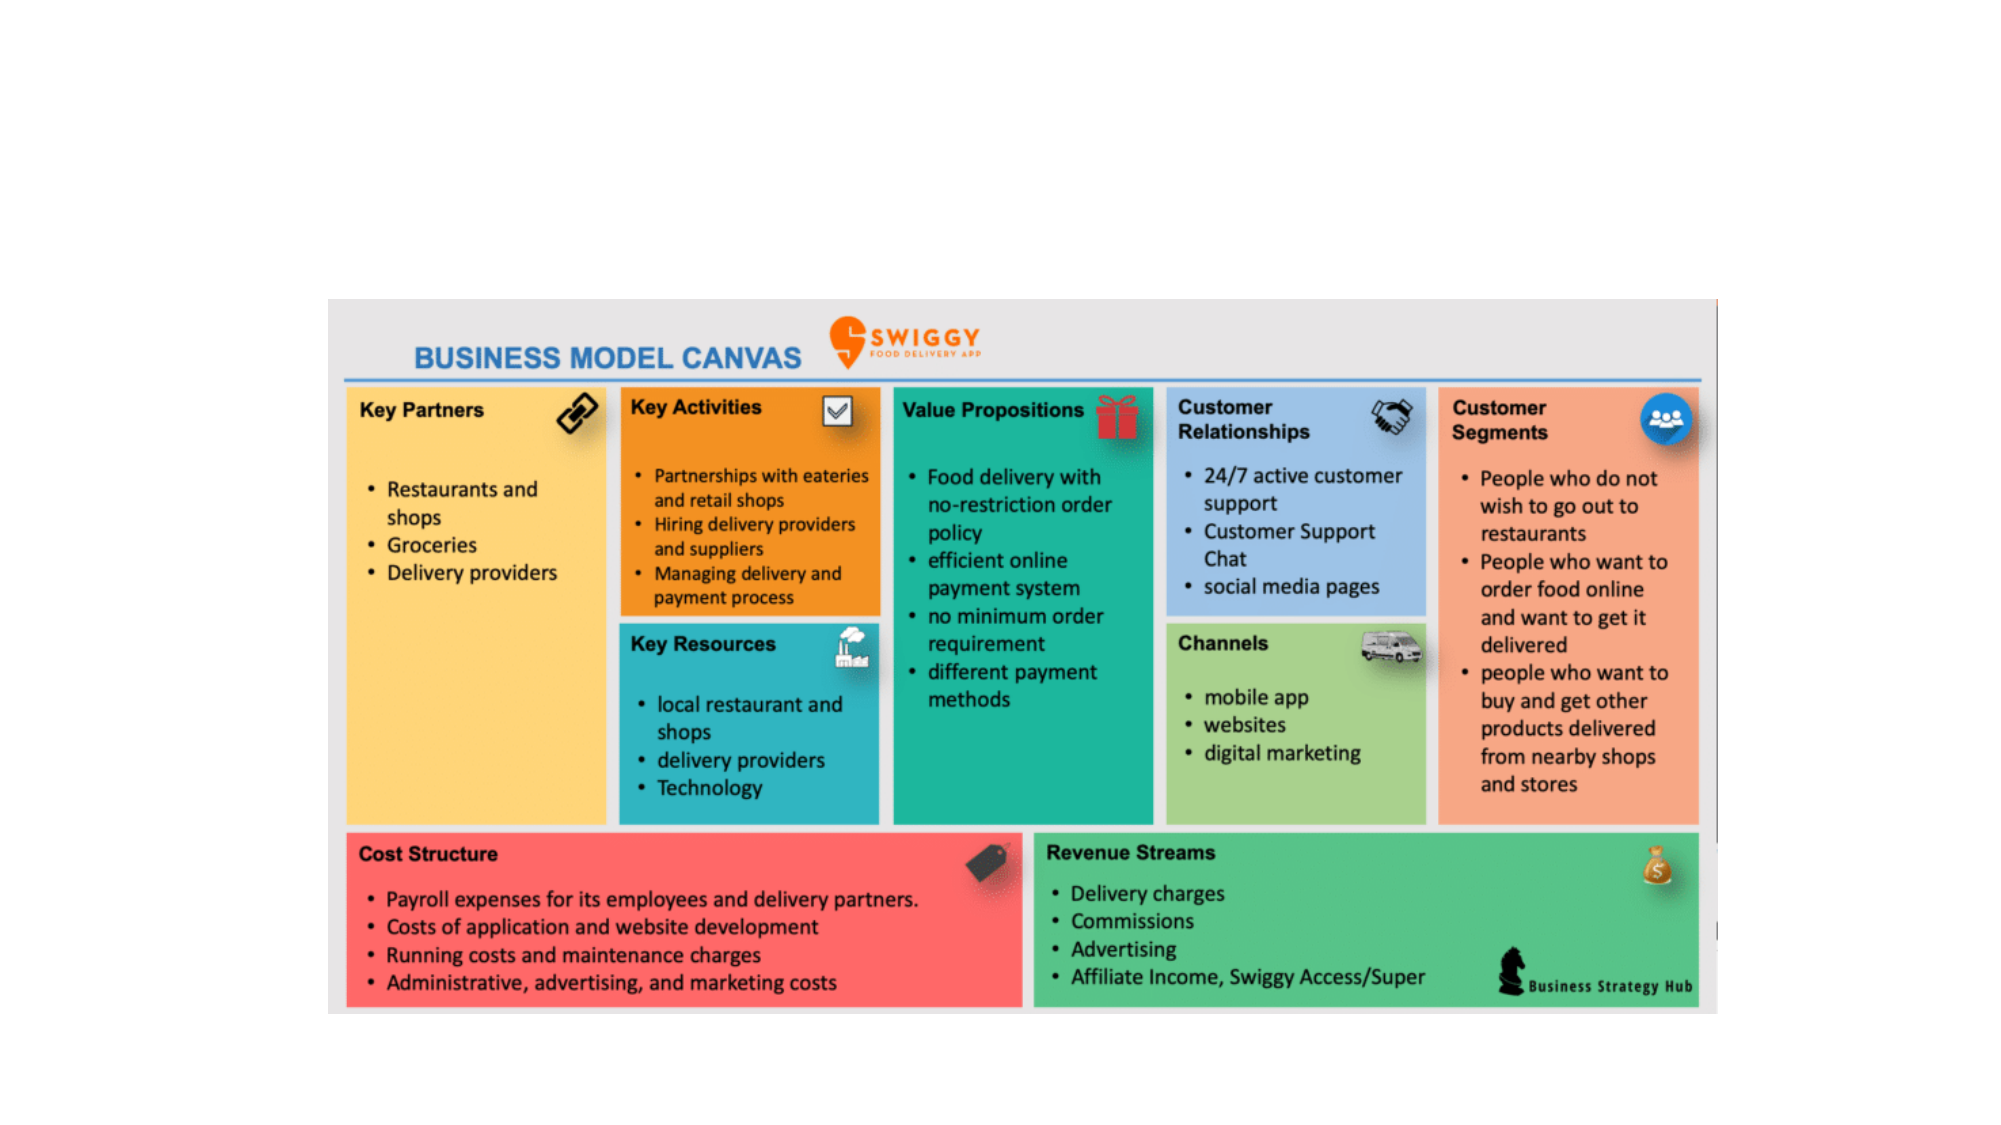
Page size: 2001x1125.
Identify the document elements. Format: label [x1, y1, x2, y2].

list [328, 299, 1718, 1014]
